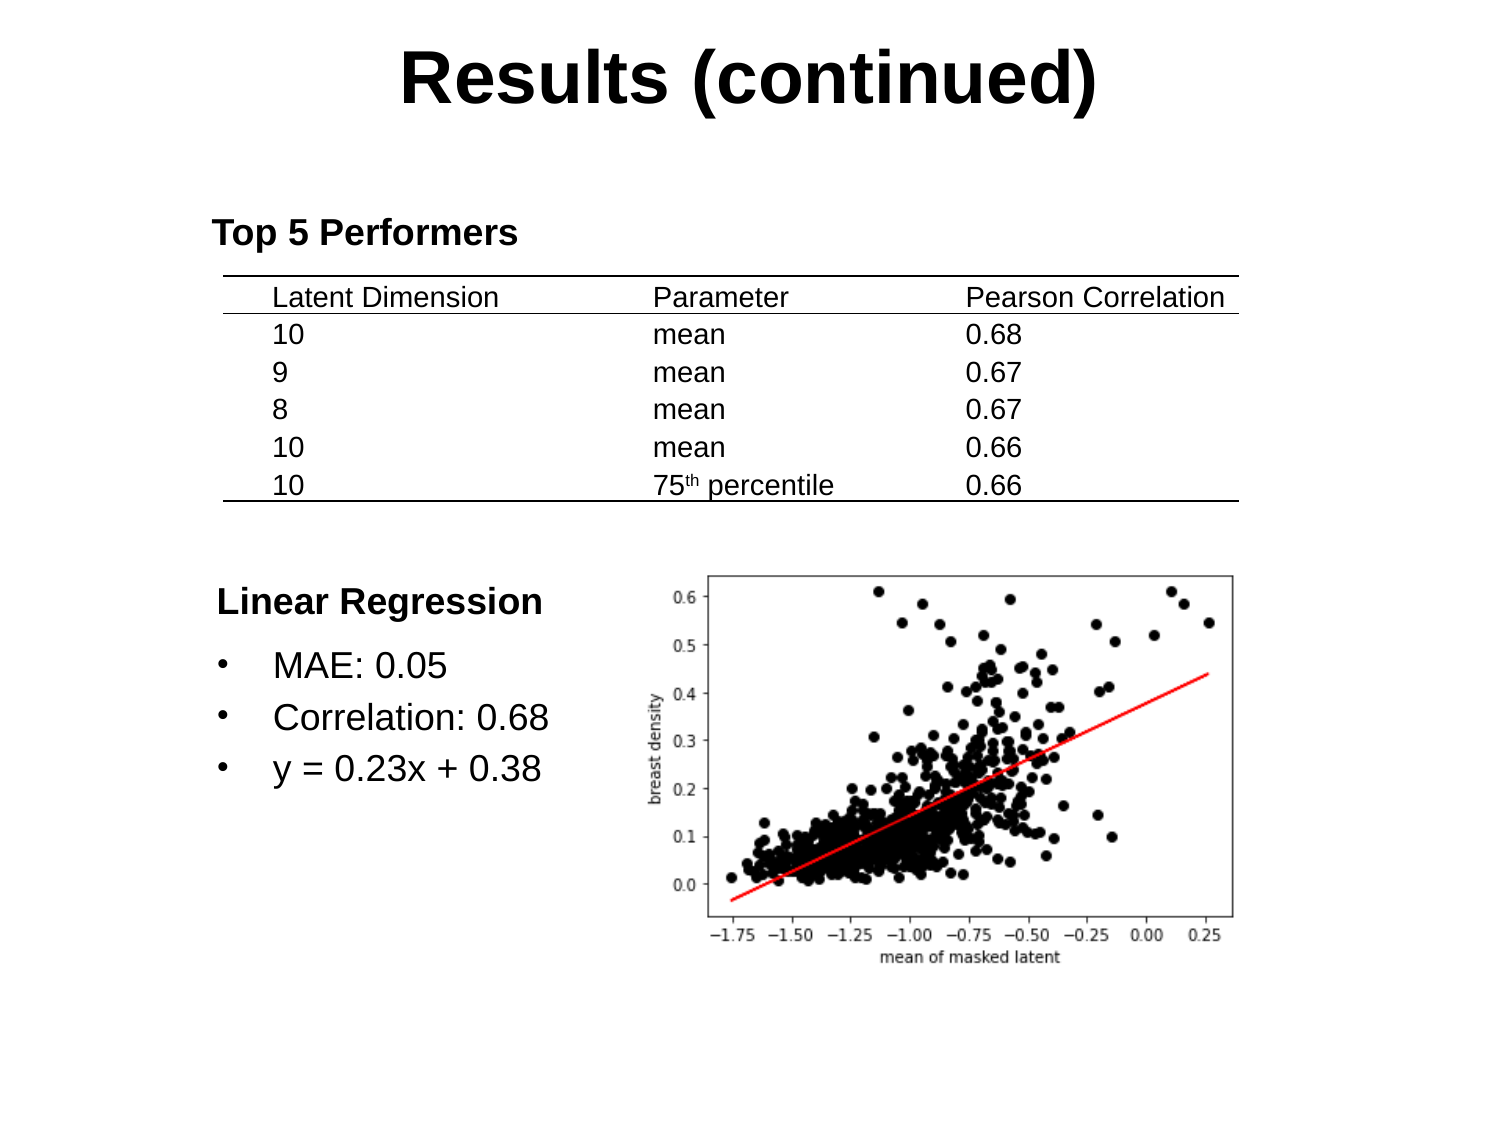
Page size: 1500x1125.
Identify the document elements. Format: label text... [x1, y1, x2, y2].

table_header Latent Dimension [223, 277, 604, 313]
table_header Parameter [604, 277, 917, 313]
table_cell mean [604, 389, 917, 426]
table_cell 10 [223, 426, 604, 464]
table_cell 0.66 [917, 426, 1239, 464]
text_box Top 5 Performers [196, 200, 570, 261]
table_cell mean [604, 314, 917, 351]
table_cell 0.67 [917, 389, 1239, 426]
table_cell 0.68 [917, 314, 1239, 351]
table_cell 0.66 [917, 464, 1239, 500]
table_cell mean [604, 351, 917, 389]
table_cell 10 [223, 464, 604, 500]
table_cell 8 [223, 389, 604, 426]
table_cell mean [604, 426, 917, 464]
title Results (continued) [0, 0, 1500, 148]
table_cell 75th percentile [604, 464, 917, 500]
table_header Pearson Correlation [917, 277, 1239, 313]
table_cell 9 [223, 351, 604, 389]
table_cell 0.67 [917, 351, 1239, 389]
text_box Linear Regression MAE: 0.05 Correlation: 0.68 y = 0.23x + 0.38 [182, 562, 584, 898]
picture [645, 573, 1240, 972]
table_cell 10 [223, 314, 604, 351]
